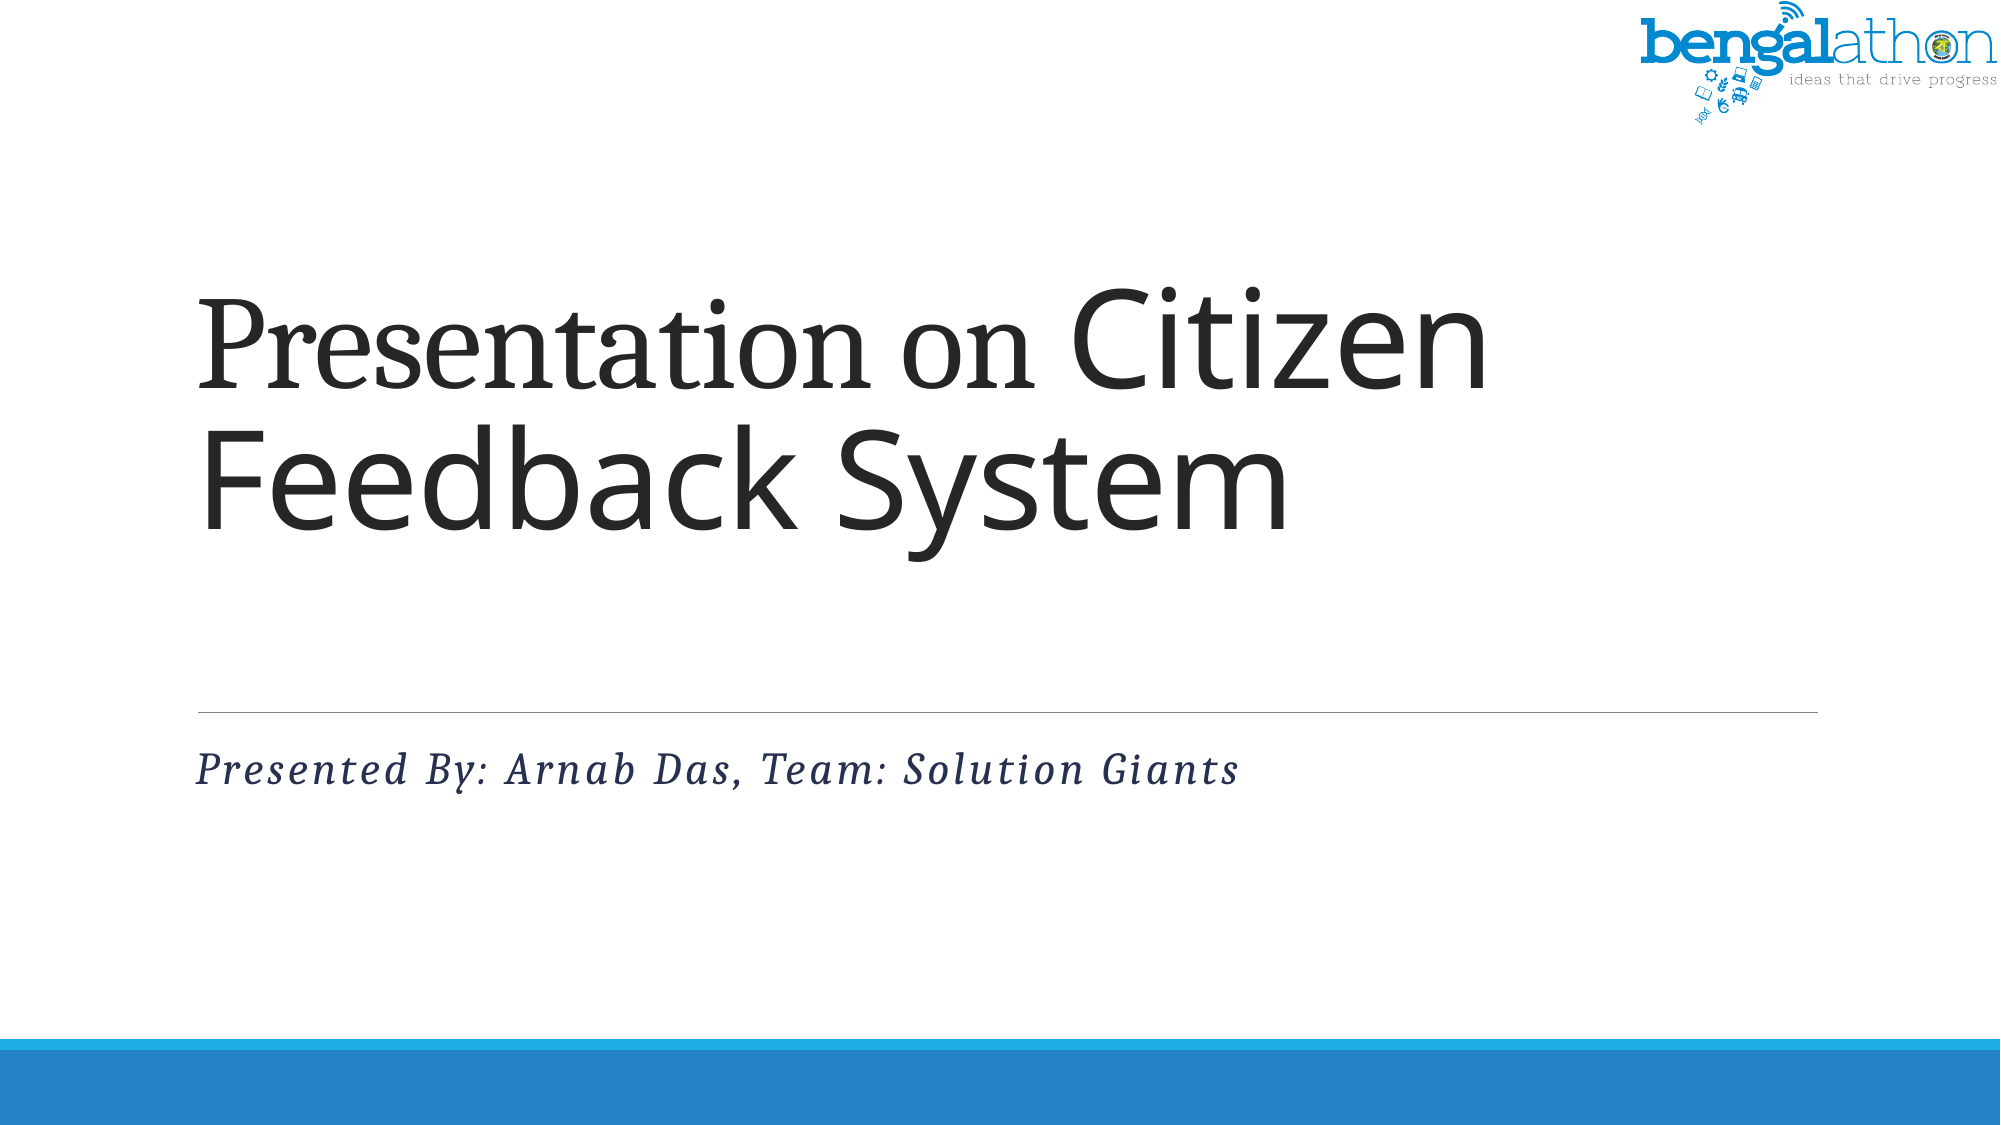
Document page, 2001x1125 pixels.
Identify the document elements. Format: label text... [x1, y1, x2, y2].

picture [1640, 25, 1647, 56]
picture [1759, 37, 1776, 46]
title Presentation on Citizen Feedback System [180, 124, 1830, 710]
picture [1640, 1, 1997, 125]
picture [1783, 42, 1791, 47]
picture [1655, 37, 1673, 56]
picture [1689, 38, 1720, 58]
subtitle Presented By: Arnab Das, Team: Solution Giants [180, 737, 1831, 926]
picture [1836, 46, 1857, 61]
picture [1790, 49, 1804, 57]
picture [1640, 1, 1789, 39]
picture [1690, 38, 1705, 42]
picture [1765, 48, 1783, 59]
picture [1792, 38, 1802, 42]
